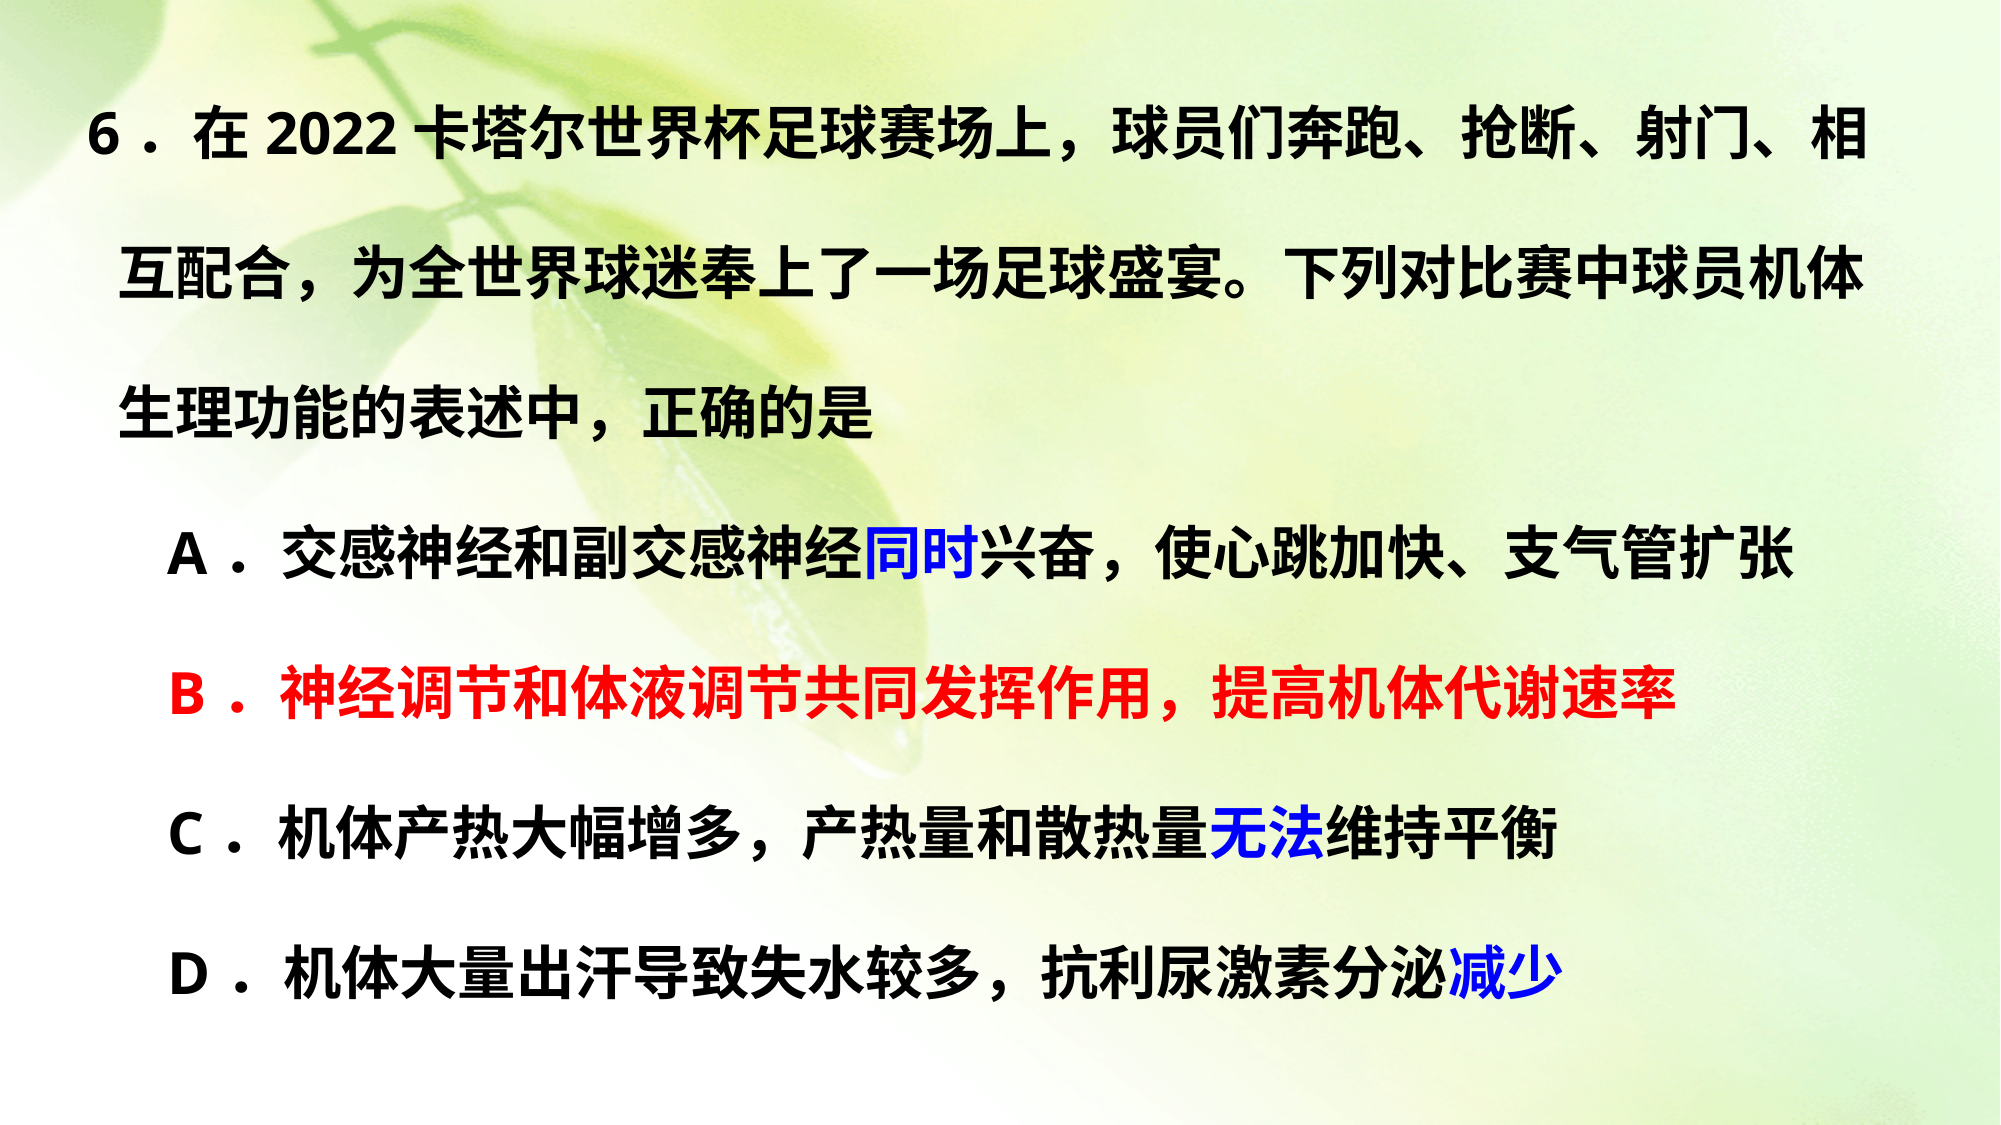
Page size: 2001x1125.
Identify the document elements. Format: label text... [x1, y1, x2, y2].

text_box 6．在2022卡塔尔世界杯足球赛场上，球员们奔跑、抢断、射门、相互配合，为全世界球迷奉上了一场足球盛宴。下列对比赛中球员机体生理功能的表述中，正确的是 A．交感神经和副交感神经同时兴奋，使心跳加快、支气管扩张 B．神经调节和体液调节共同发挥作用，提高机体代谢速率 C．机体产热大幅增多，产热量和散热量无法维持平衡 D．机体大量出汗导致失水较多，抗利尿激素分泌减少 [72, 19, 1928, 1014]
picture [0, 0, 2001, 1125]
